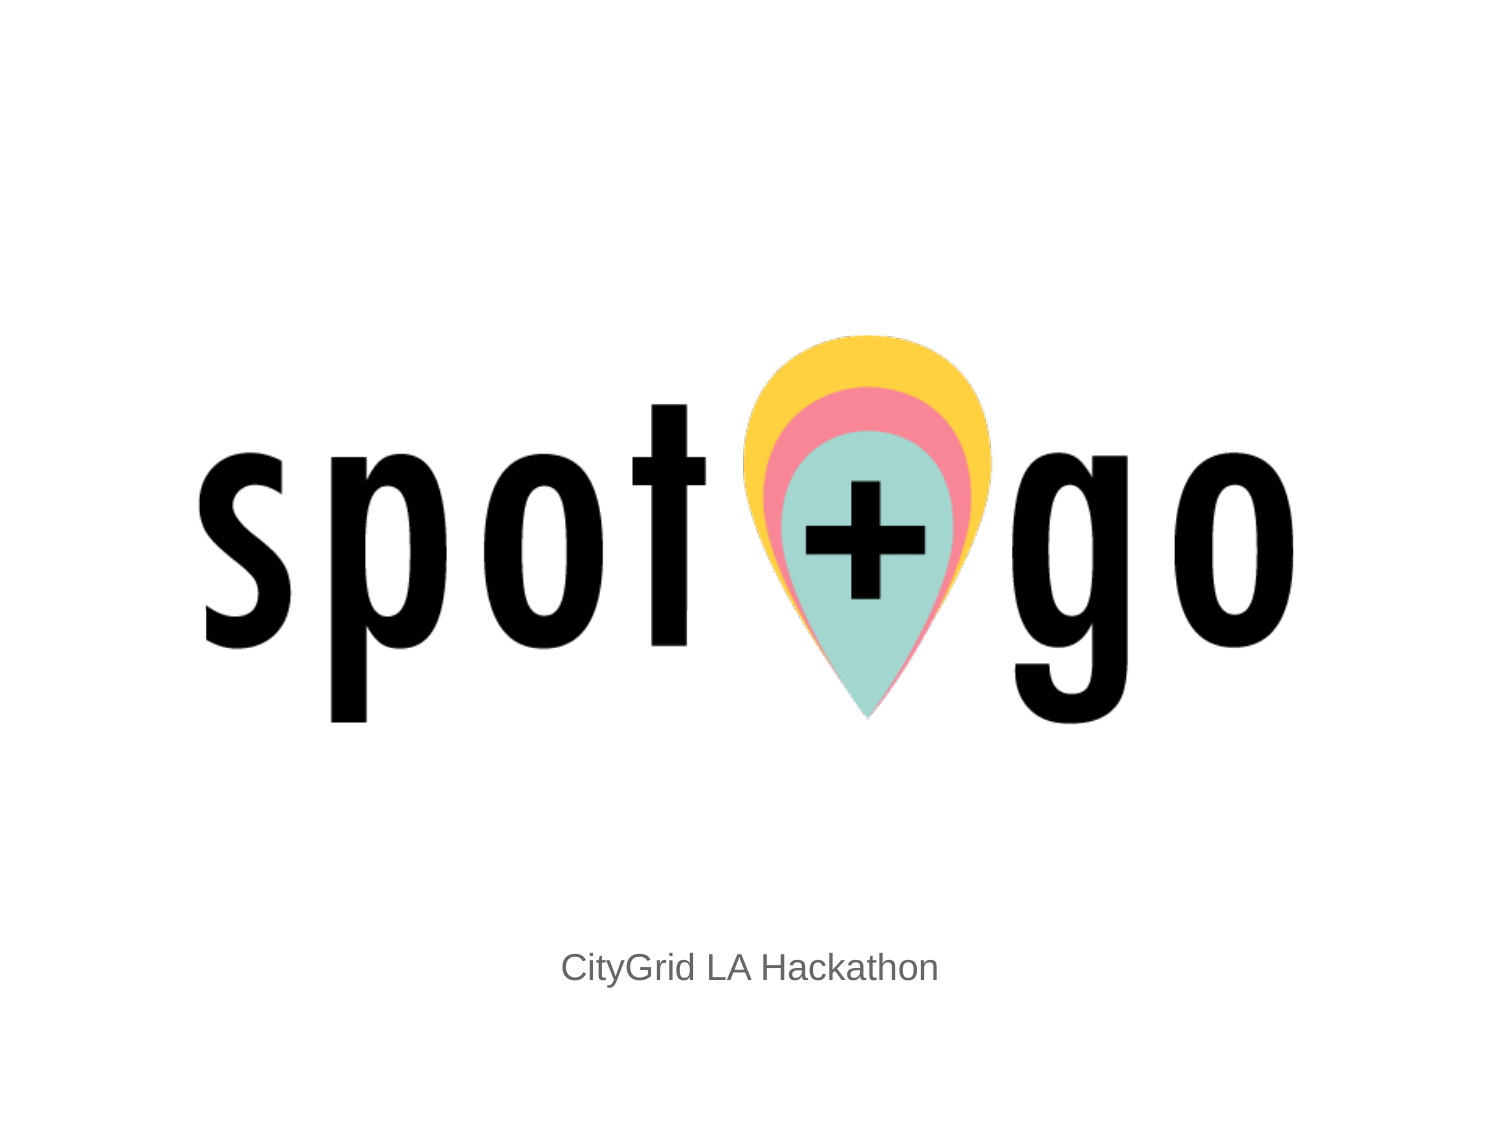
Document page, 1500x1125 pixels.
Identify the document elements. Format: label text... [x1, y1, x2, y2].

subtitle CityGrid LA Hackathon [112, 920, 1388, 1125]
text_box [125, 54, 1375, 992]
